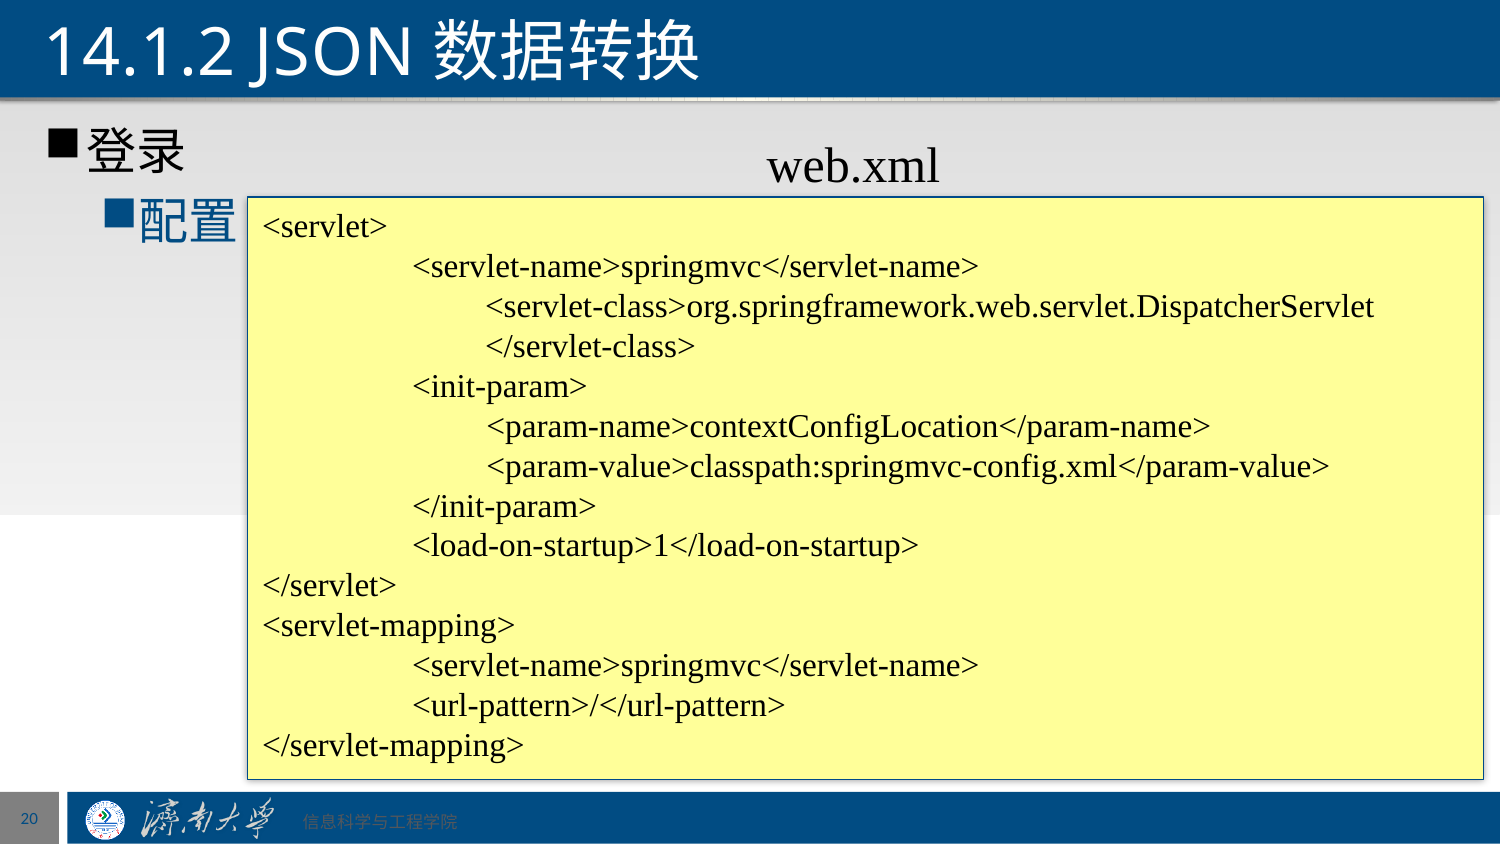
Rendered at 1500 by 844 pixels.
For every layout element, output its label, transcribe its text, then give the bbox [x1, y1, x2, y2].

text_box <servlet> <servlet-name>springmvc</servlet-name> <servlet-class>org.springframework.web.servlet.DispatcherServlet </servlet-class> <init-param> <param-name>contextConfigLocation</param-name> <param-value>classpath:springmvc-config.xml</param-value> </init-param> <load-on-startup>1</load-on-startup> </servlet> <servlet-mapping> <servlet-name>springmvc</servlet-name> <url-pattern>/</url-pattern> </servlet-mapping> [247, 196, 1484, 780]
title 14.1.2 JSON数据转换 [0, 0, 1500, 98]
list 登录 配置 [29, 112, 1484, 791]
text_box web.xml [475, 125, 1232, 200]
picture [85, 800, 125, 840]
